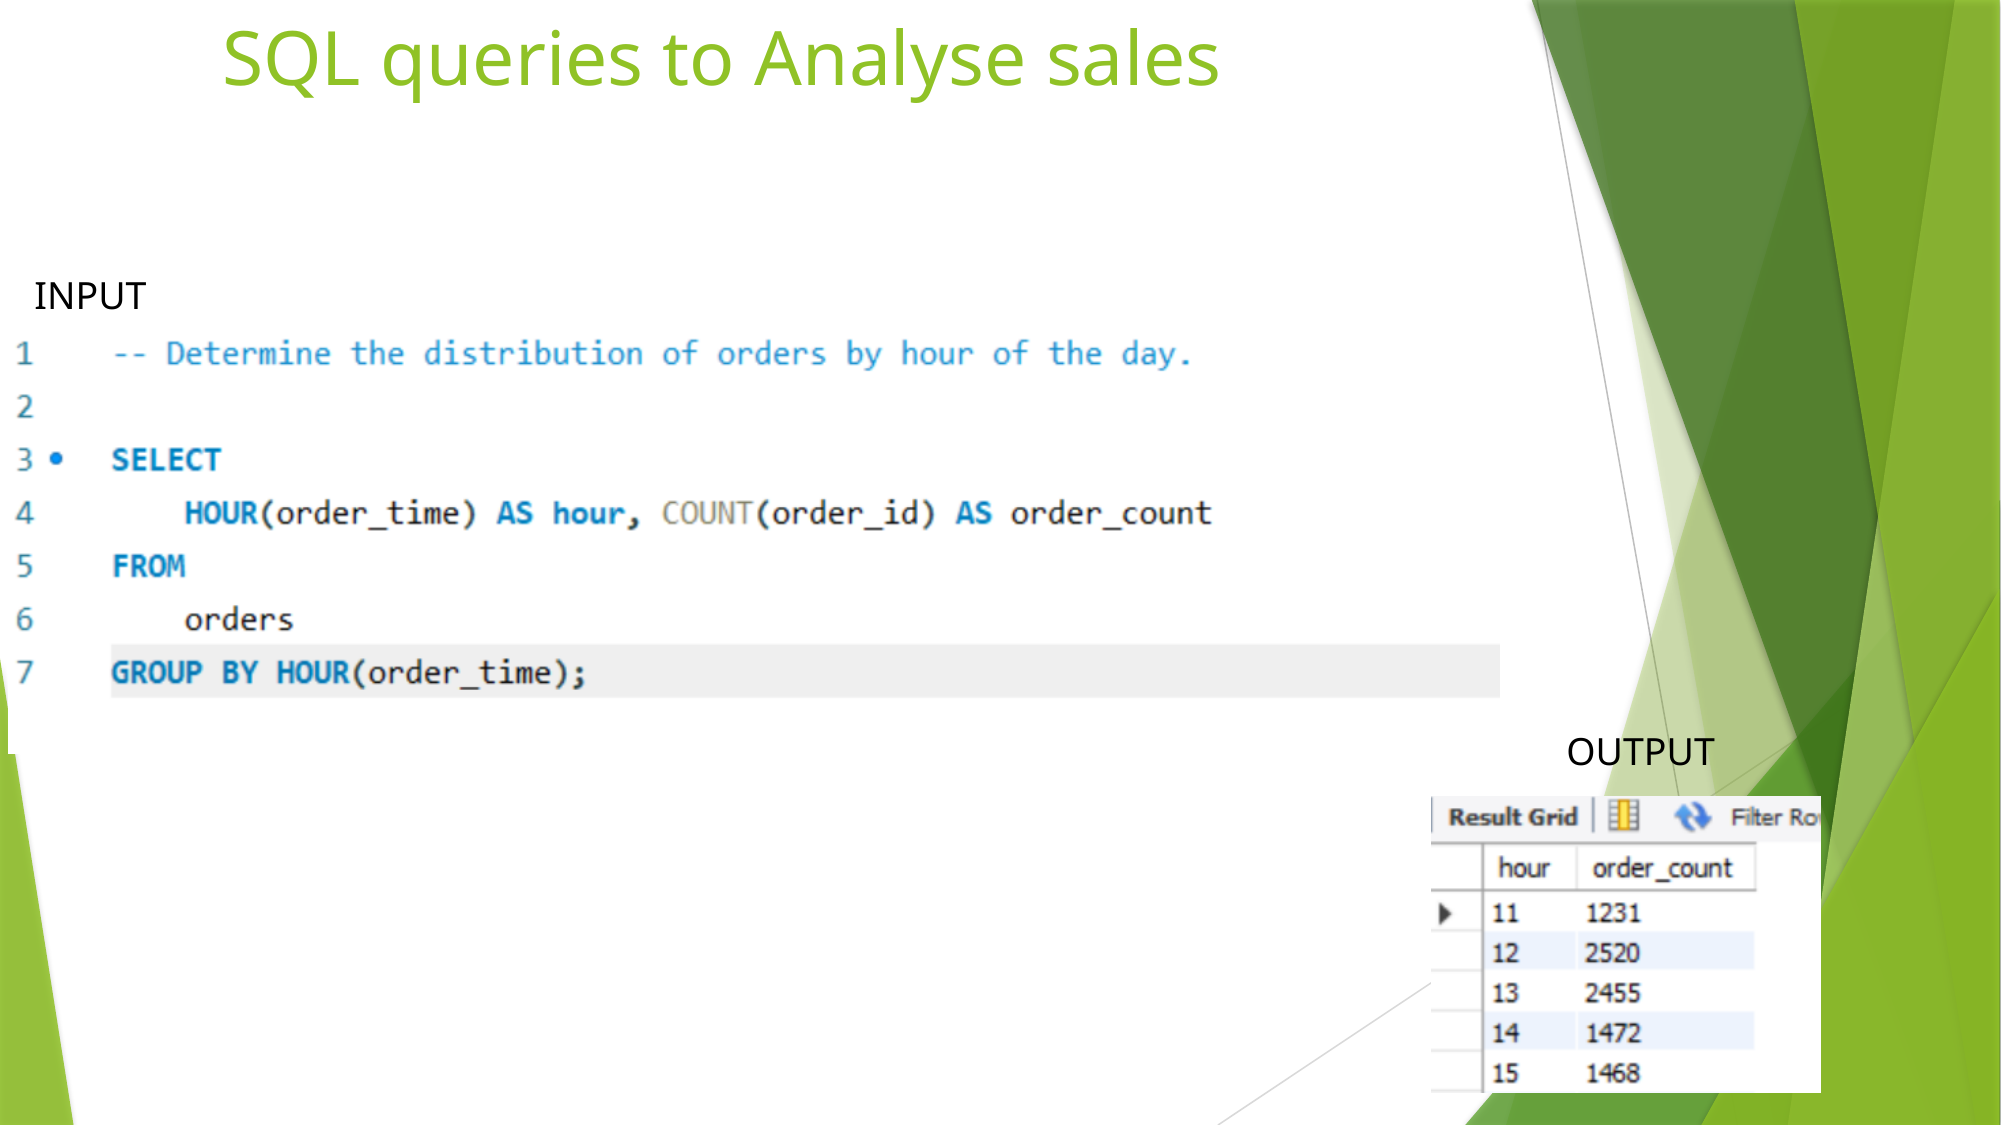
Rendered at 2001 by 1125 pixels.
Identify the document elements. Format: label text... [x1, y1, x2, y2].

title SQL queries to Analyse sales [207, 3, 1831, 221]
text_box INPUT [19, 265, 468, 325]
picture [1430, 796, 1822, 1093]
text_box OUTPUT [1551, 720, 2000, 781]
picture [7, 332, 1500, 754]
